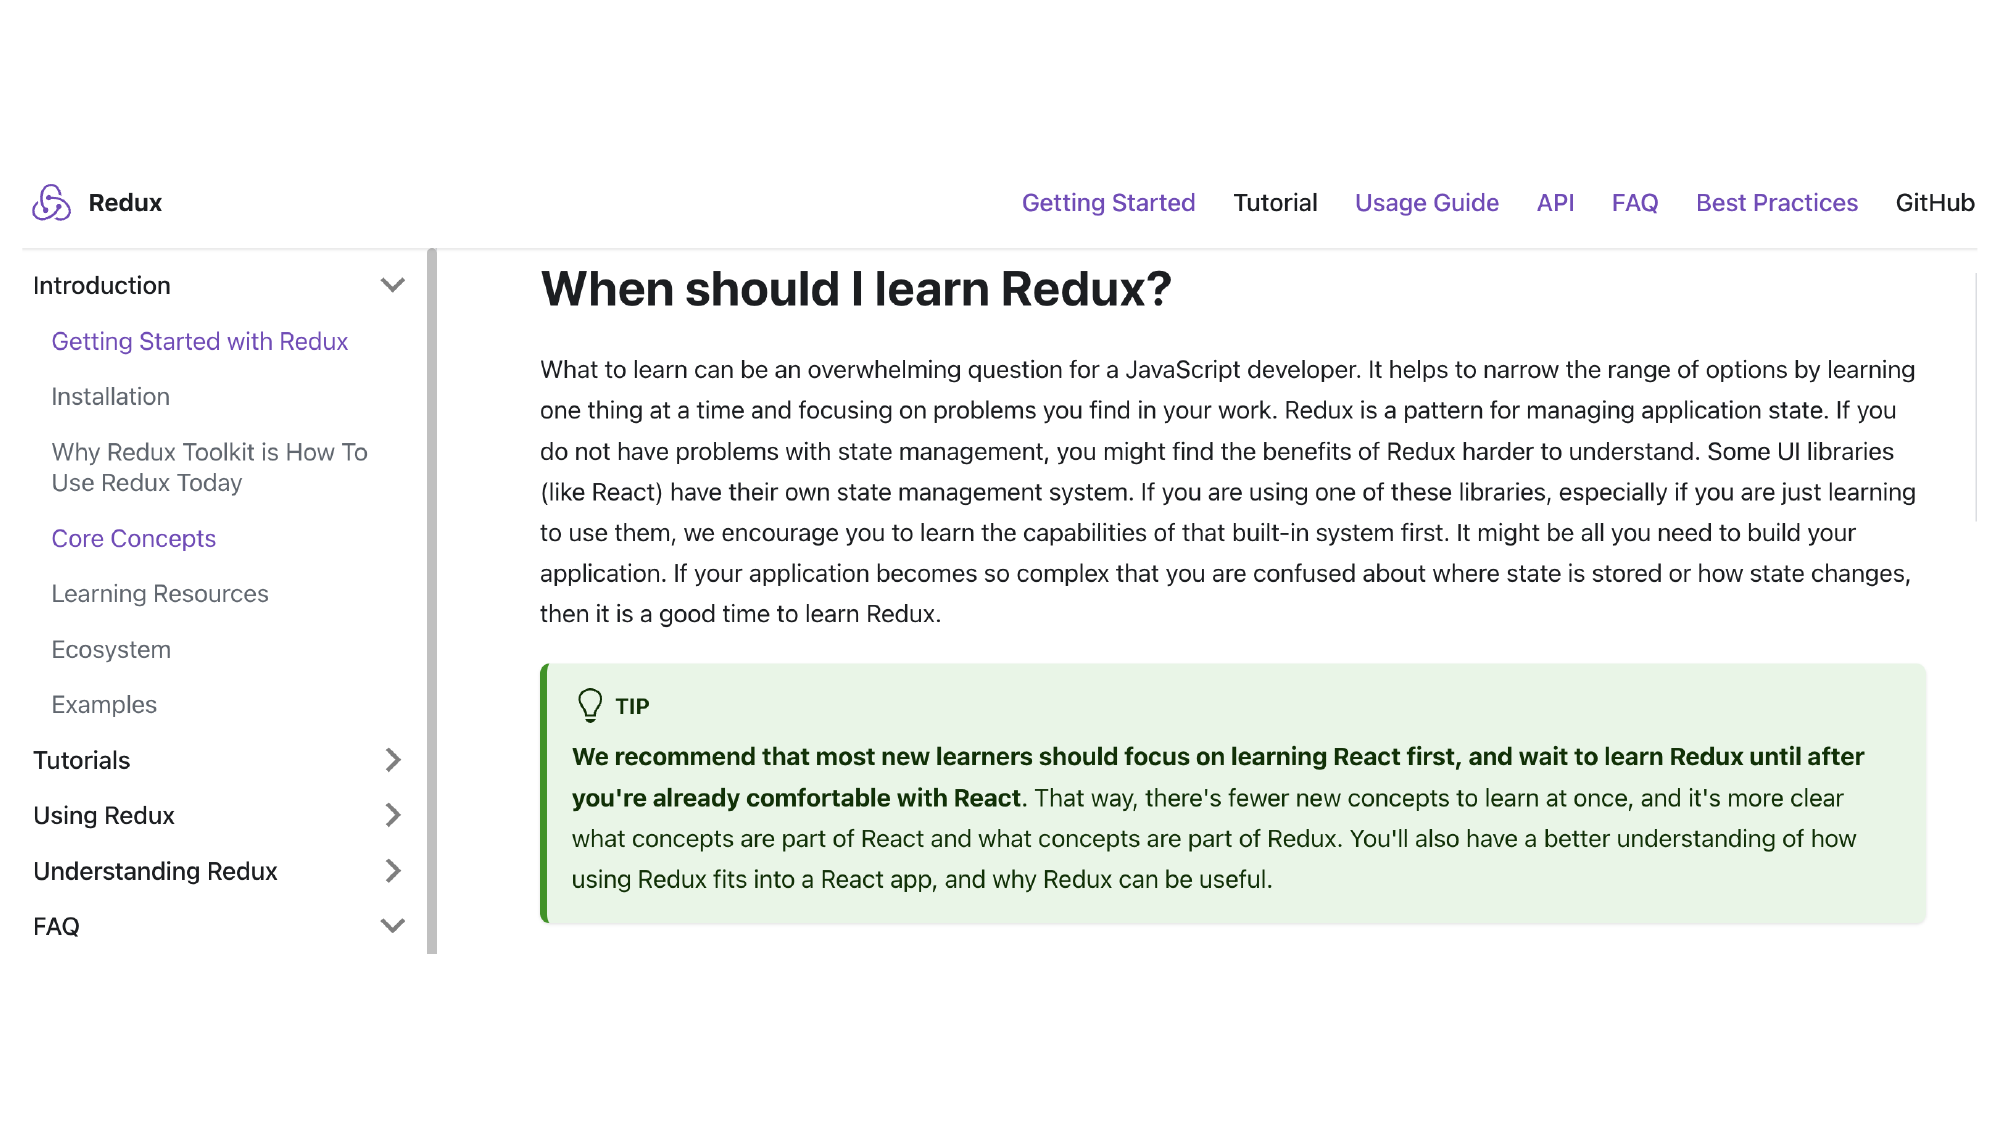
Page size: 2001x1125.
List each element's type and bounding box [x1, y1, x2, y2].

picture [22, 171, 1978, 954]
